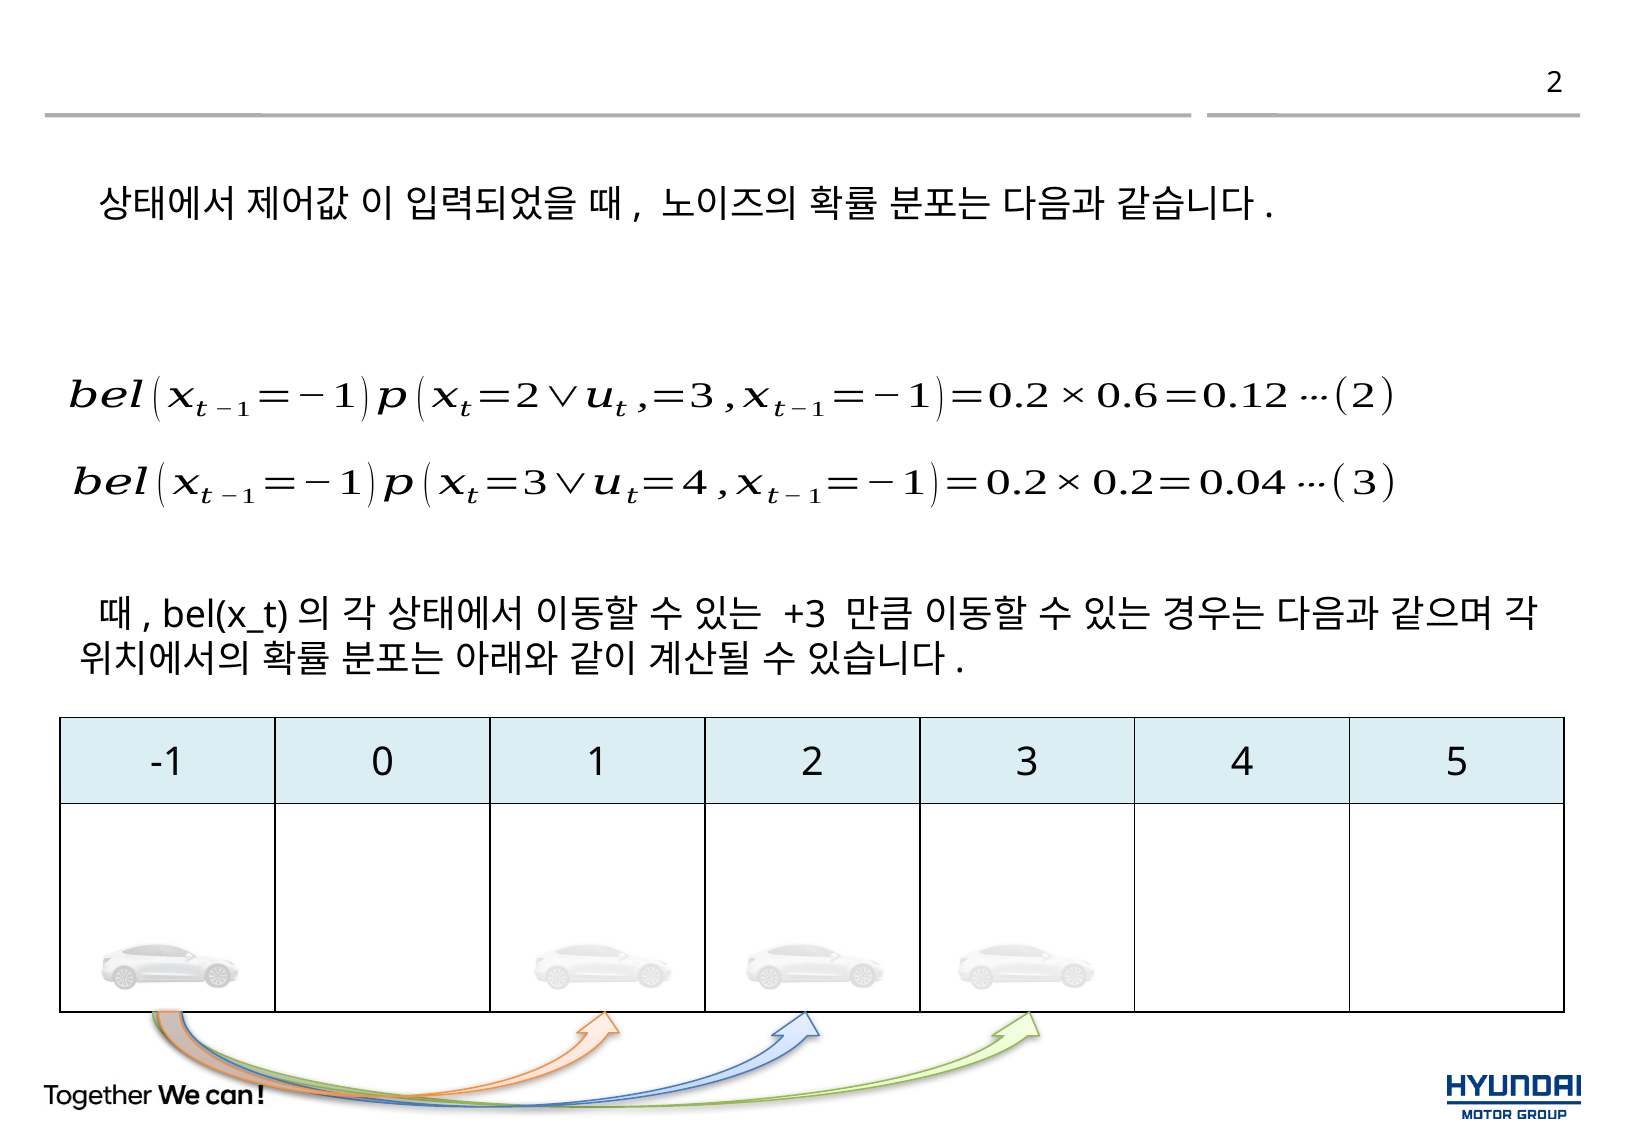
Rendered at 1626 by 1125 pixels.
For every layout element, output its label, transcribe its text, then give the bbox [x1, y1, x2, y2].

table_header 0 [276, 718, 489, 803]
table_cell [1135, 804, 1349, 1011]
table_cell [61, 804, 274, 1011]
picture [745, 942, 885, 990]
text_box [402, 1011, 820, 1108]
text_box [456, 1100, 515, 1104]
table_header 1 [491, 718, 704, 803]
text_box [218, 1051, 389, 1093]
picture [32, 1073, 273, 1115]
table_cell [706, 804, 919, 1011]
table_cell [921, 804, 1134, 1011]
picture [957, 942, 1097, 990]
table_cell [276, 804, 489, 1011]
table_cell [491, 804, 704, 1011]
table_header 3 [921, 718, 1134, 803]
picture [1447, 1075, 1581, 1119]
slide_number 2 [1497, 53, 1579, 114]
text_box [67, 286, 1415, 512]
text_box [627, 1011, 1041, 1108]
table_cell [1350, 804, 1563, 1011]
table_header 4 [1135, 718, 1349, 803]
text_box [157, 1011, 620, 1098]
picture [100, 942, 240, 990]
picture [533, 942, 673, 990]
table_header 2 [706, 718, 919, 803]
table_header 5 [1350, 718, 1563, 803]
table_header -1 [61, 718, 274, 803]
